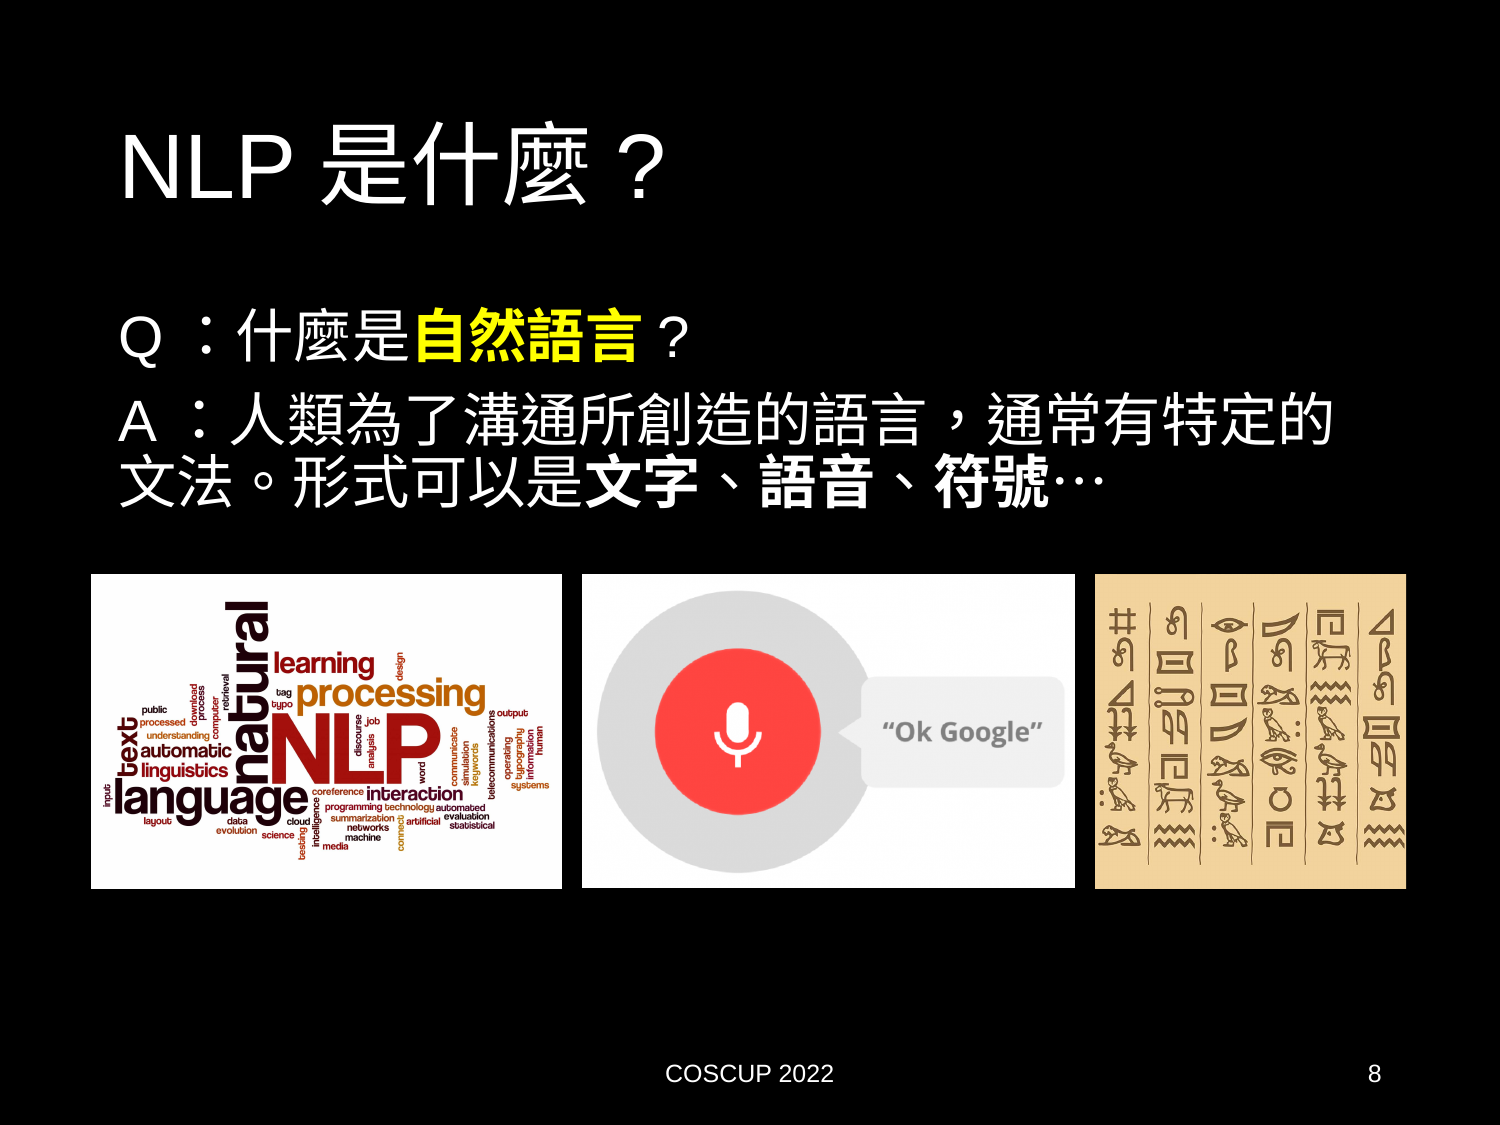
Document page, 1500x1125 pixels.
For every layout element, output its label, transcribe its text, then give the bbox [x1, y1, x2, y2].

picture [91, 574, 562, 889]
picture [1095, 574, 1407, 889]
slide_number 8 [1059, 1042, 1397, 1103]
list Q：什麼是自然語言? A：人類為了溝通所創造的語言，通常有特定的文法。形式可以是文字、語音、符號… [103, 299, 1397, 1014]
picture [582, 574, 1075, 888]
footer COSCUP 2022 [496, 1042, 1004, 1103]
title NLP是什麼? [103, 59, 1397, 278]
